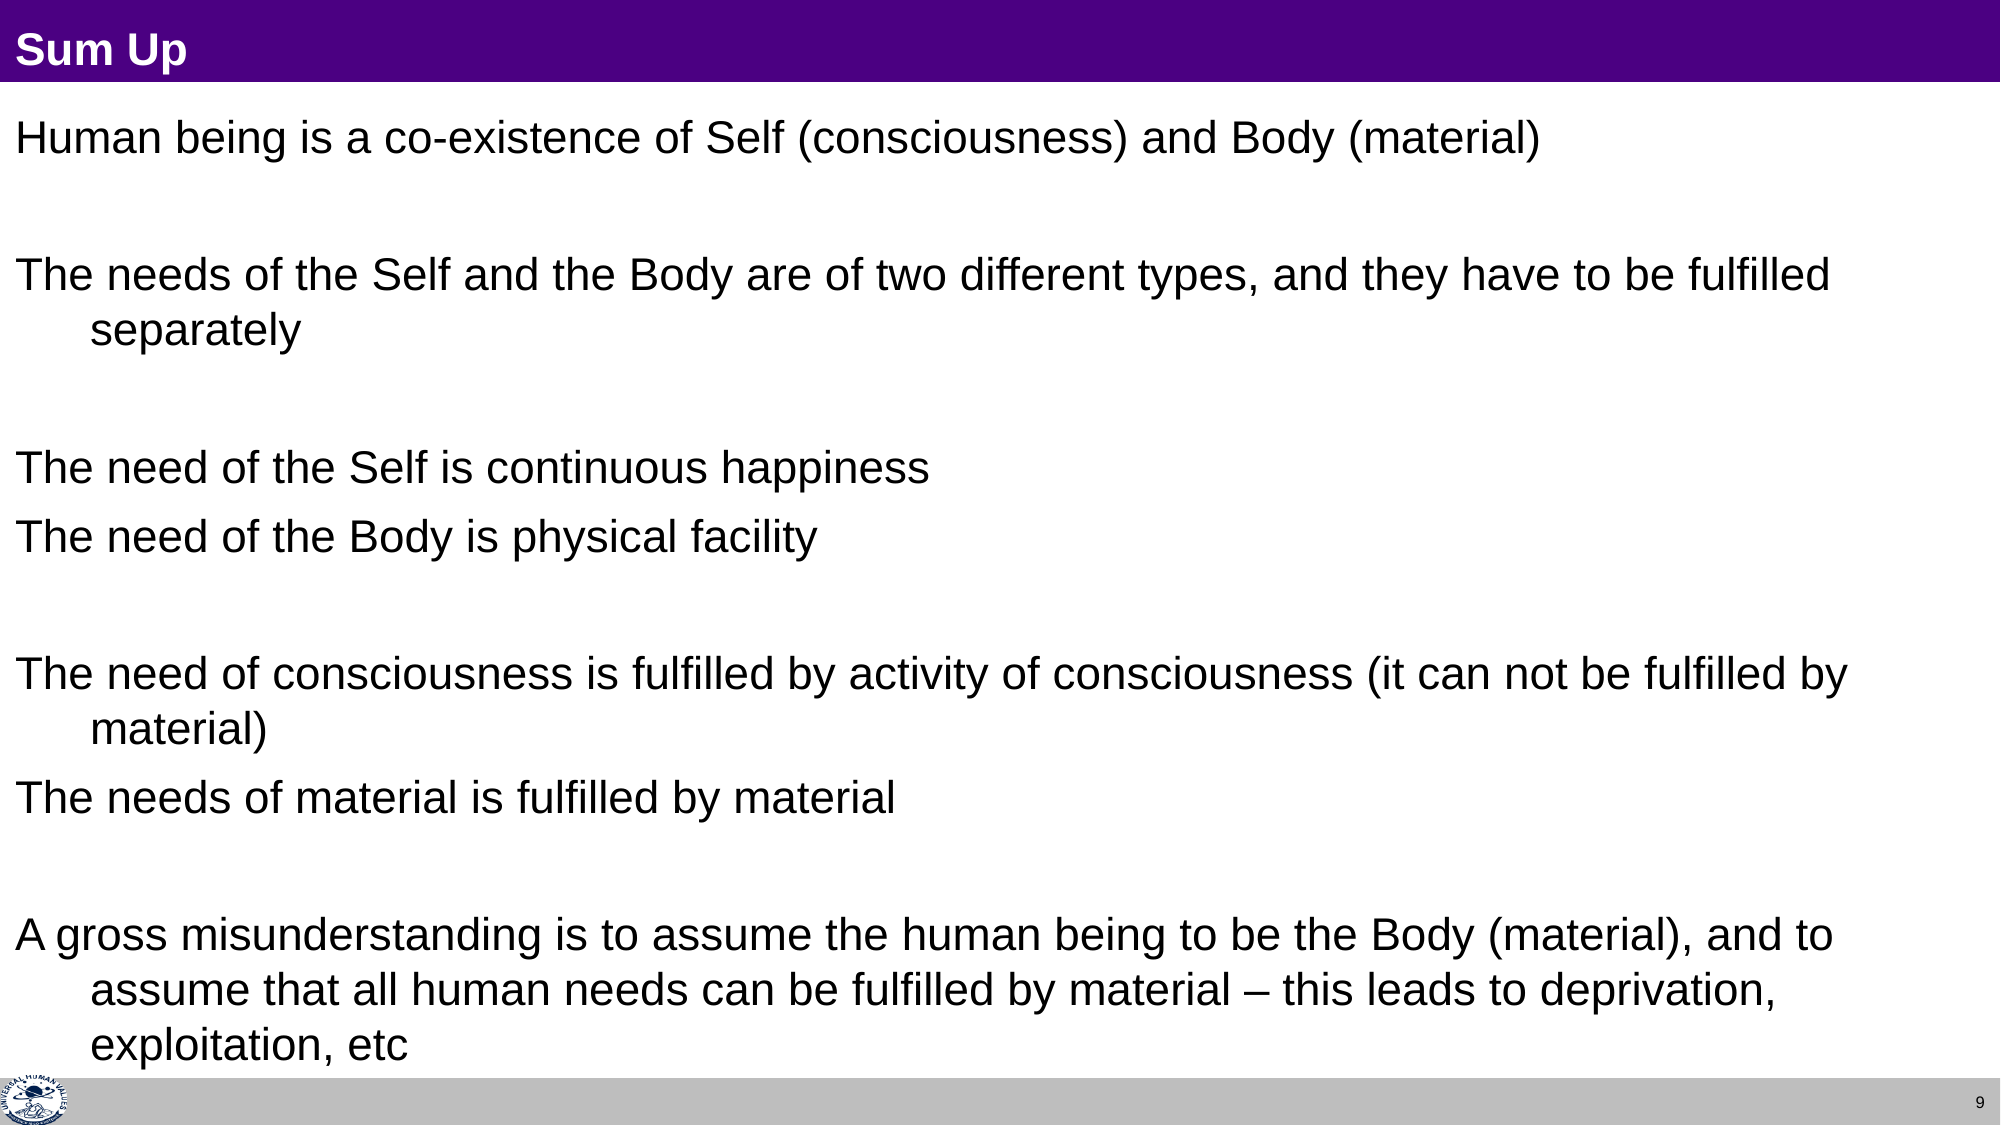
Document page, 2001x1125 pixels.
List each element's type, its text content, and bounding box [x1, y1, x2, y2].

list Human being is a co-existence of Self (consciousness) and Body (material) The needs of the Self and the Body are of two different types, and they have to be fulfilled separately The need of the Self is continuous happiness The need of the Body is physical facility The need of consciousness is fulfilled by activity of consciousness (it can not be fulfilled by material) The needs of material is fulfilled by material A gross misunderstanding is to assume the human being to be the Body (material), and to assume that all human needs can be fulfilled by material – this leads to deprivation, exploitation, etc [0, 99, 2000, 1078]
picture [0, 1078, 67, 1125]
title Sum Up [0, 12, 2000, 75]
